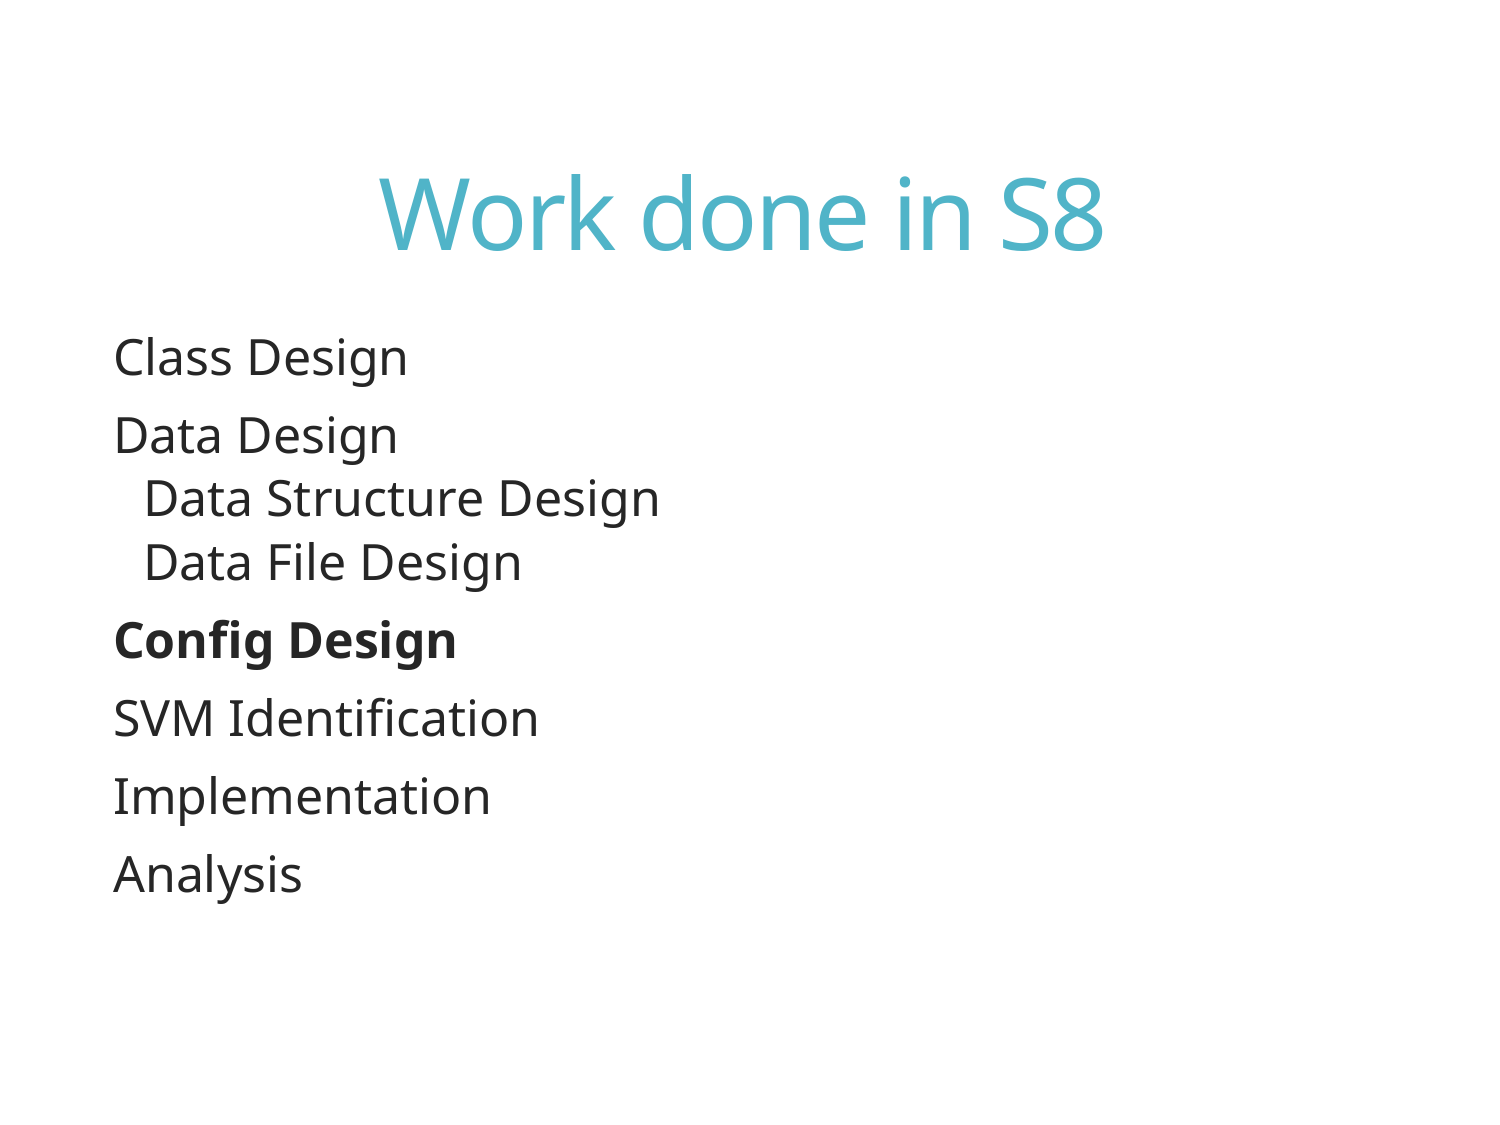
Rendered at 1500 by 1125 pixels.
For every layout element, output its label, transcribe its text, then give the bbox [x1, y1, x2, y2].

list Class Design Data Design Data Structure Design Data File Design Config Design SVM Identification Implementation Analysis [83, 326, 1407, 945]
title Work done in S8 [80, 81, 1407, 354]
